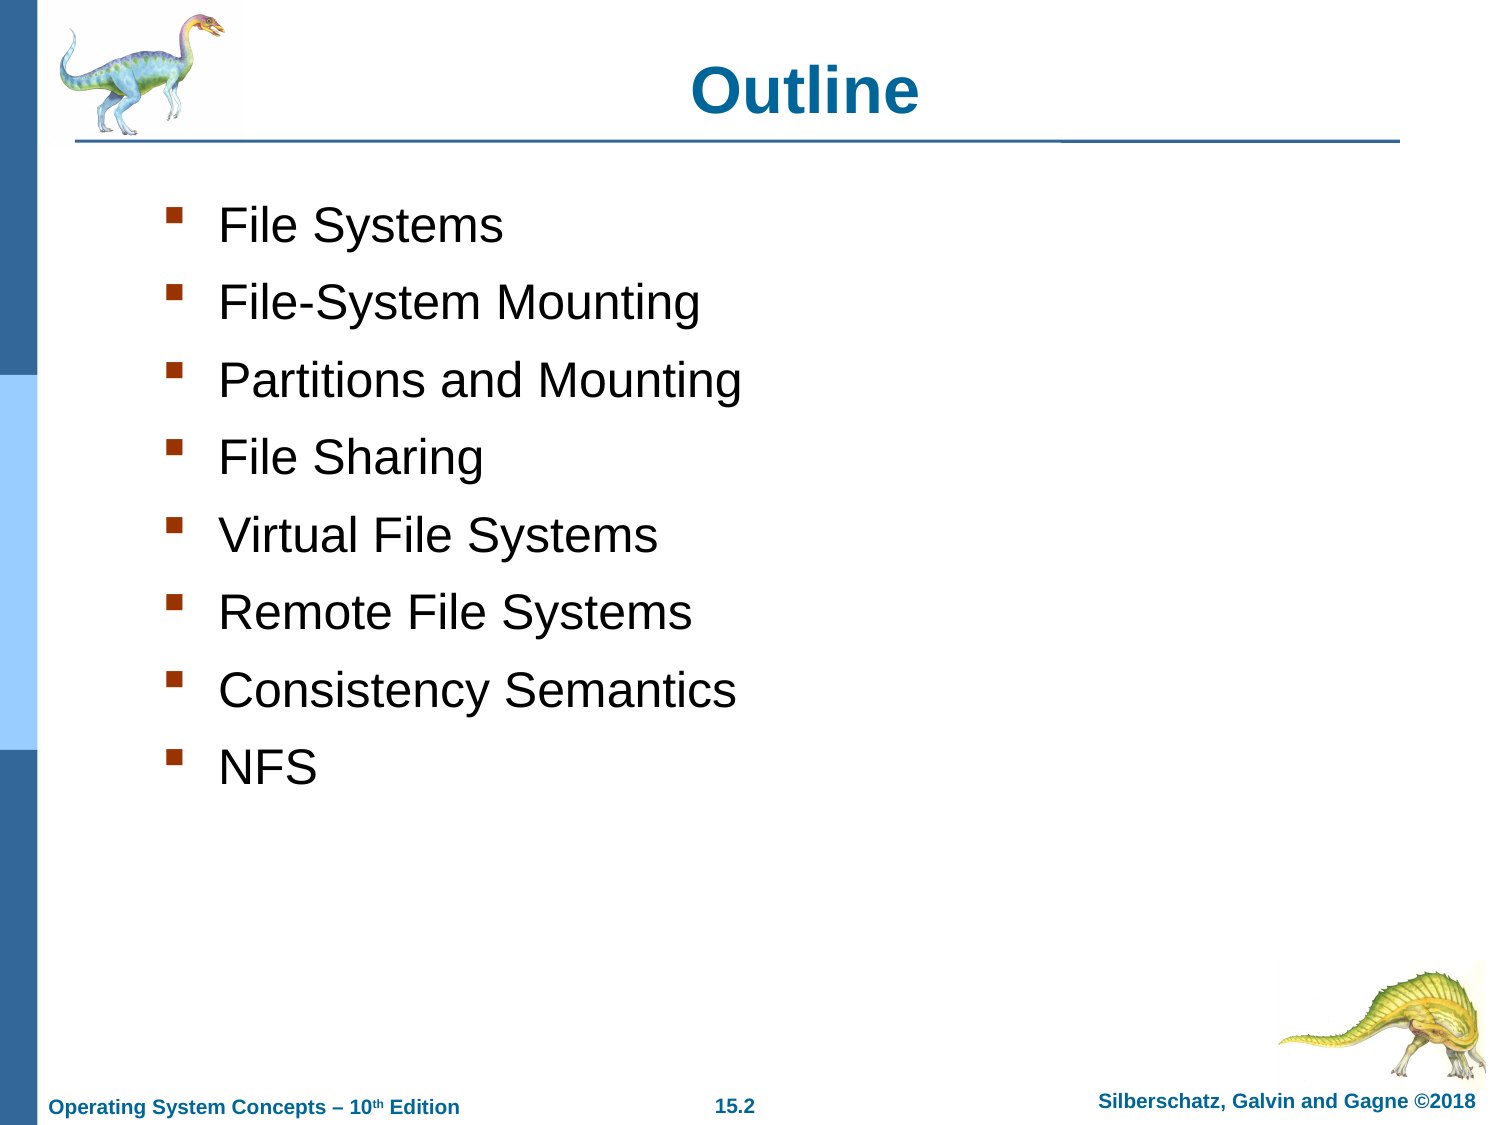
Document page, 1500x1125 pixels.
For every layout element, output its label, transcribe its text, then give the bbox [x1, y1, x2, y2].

text_box [159, 251, 1313, 927]
picture [1275, 959, 1486, 1090]
title Outline [136, 39, 1457, 135]
picture [46, 0, 243, 149]
list File Systems File-System Mounting Partitions and Mounting File Sharing Virtual File Systems Remote File Systems Consistency Semantics NFS [146, 184, 1391, 928]
